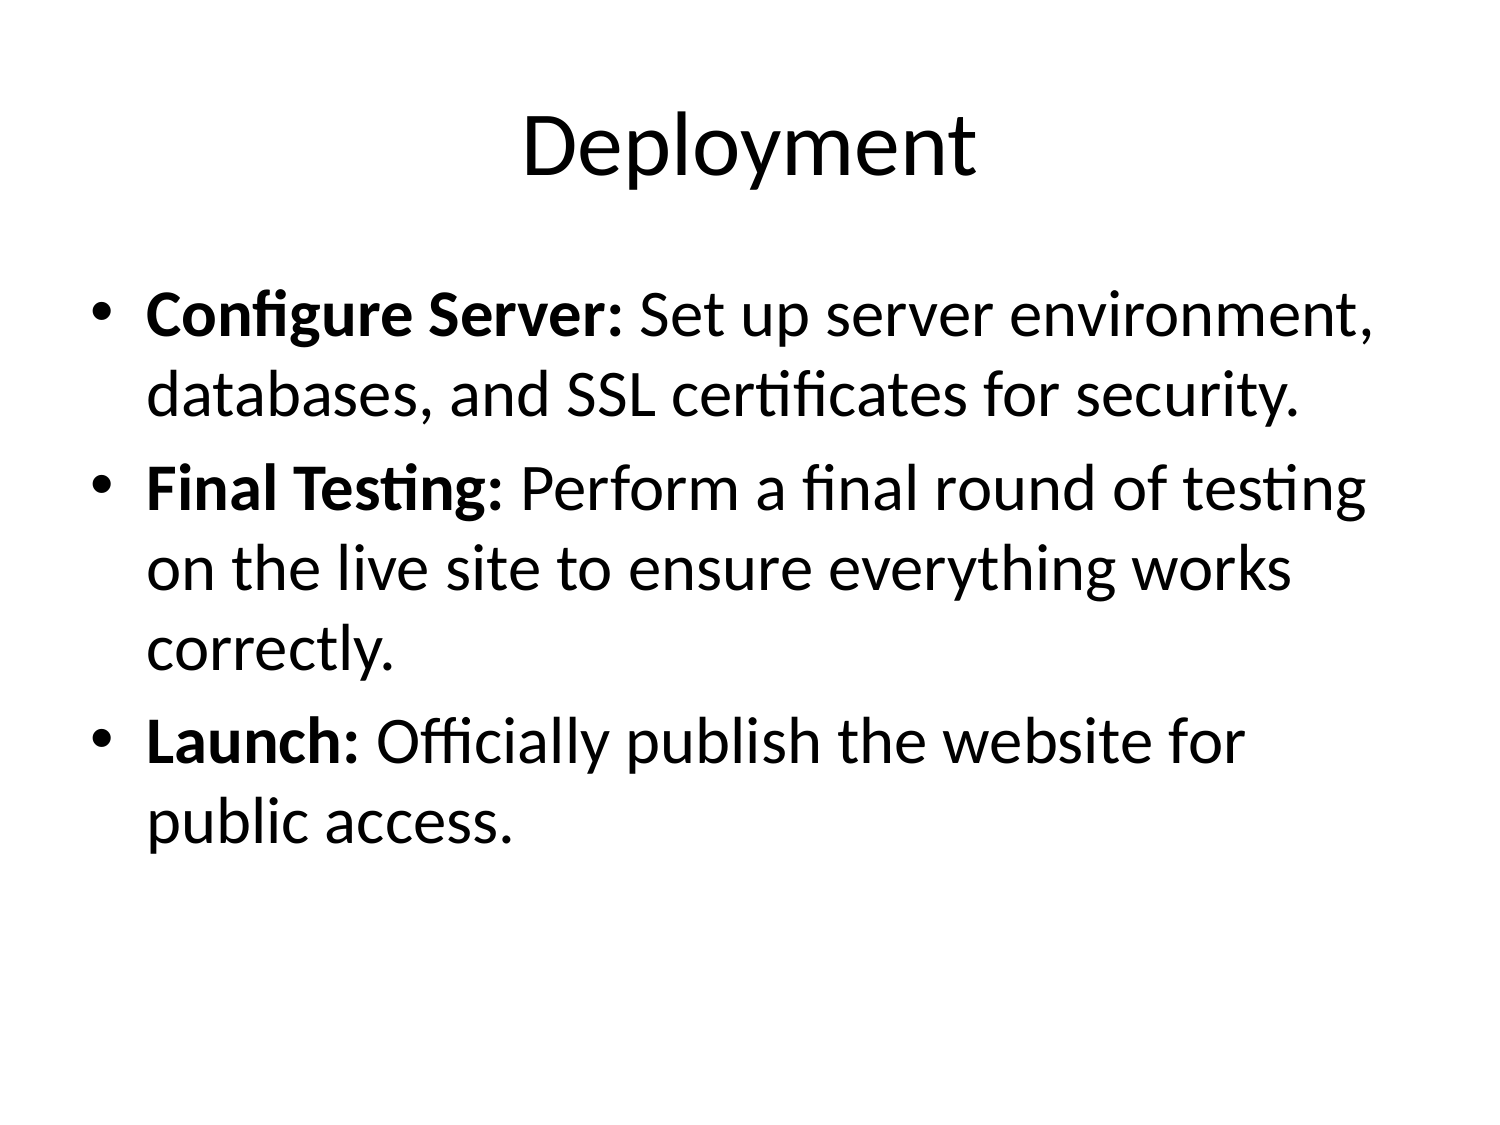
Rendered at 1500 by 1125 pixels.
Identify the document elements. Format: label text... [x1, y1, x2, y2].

title Deployment [75, 45, 1425, 233]
list Configure Server: Set up server environment, databases, and SSL certificates for security. Final Testing: Perform a final round of testing on the live site to ensure everything works correctly. Launch: Officially publish the website for public access. [75, 262, 1425, 1005]
